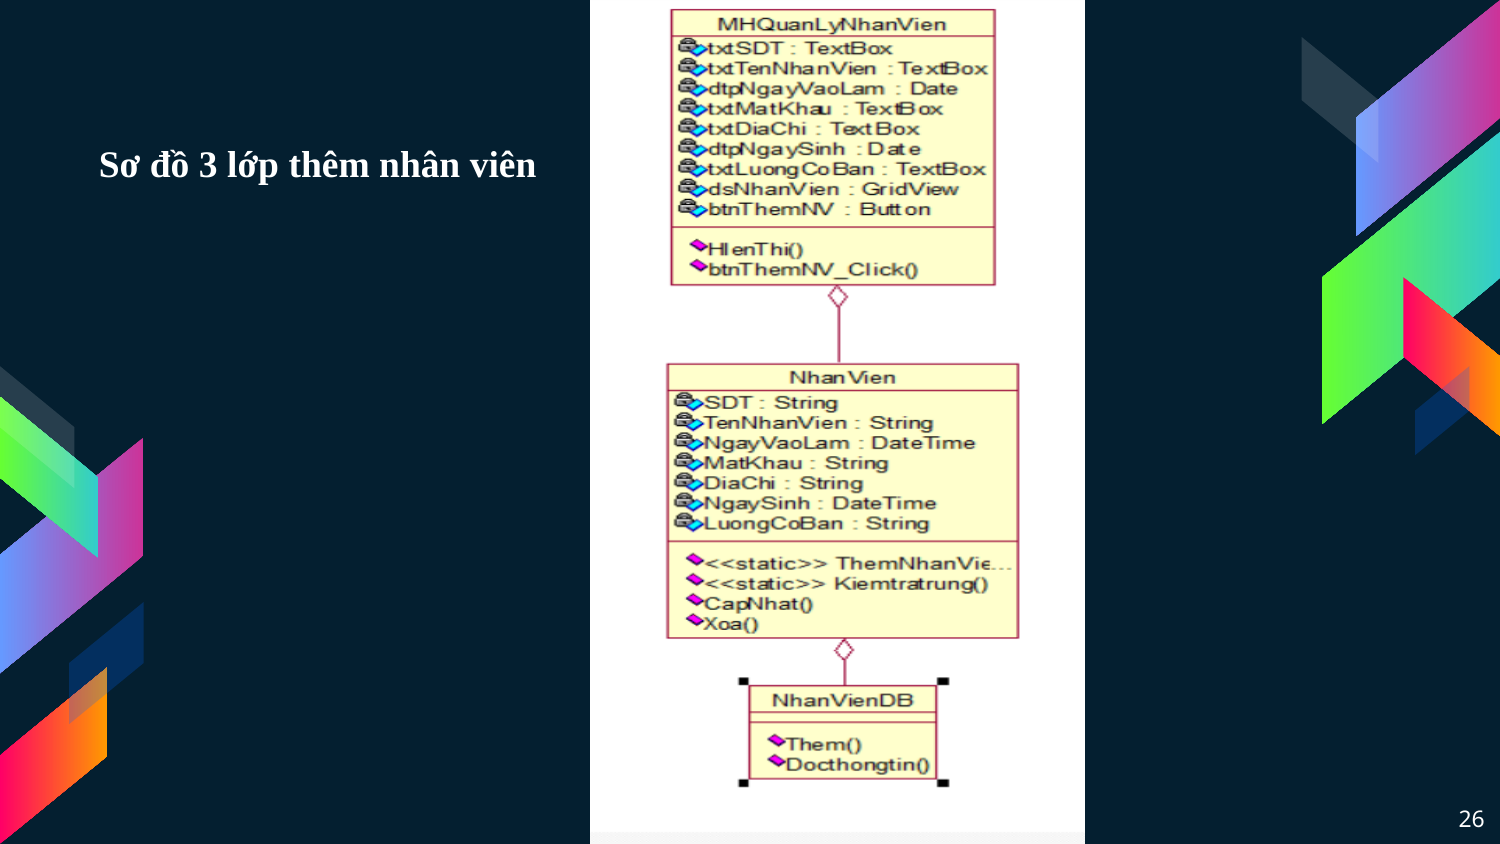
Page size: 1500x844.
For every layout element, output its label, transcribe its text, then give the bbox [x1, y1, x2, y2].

picture [590, 0, 1086, 844]
slide_number 26 [1403, 789, 1500, 844]
text_box Sơ đồ 3 lớp thêm nhân viên [84, 109, 552, 193]
